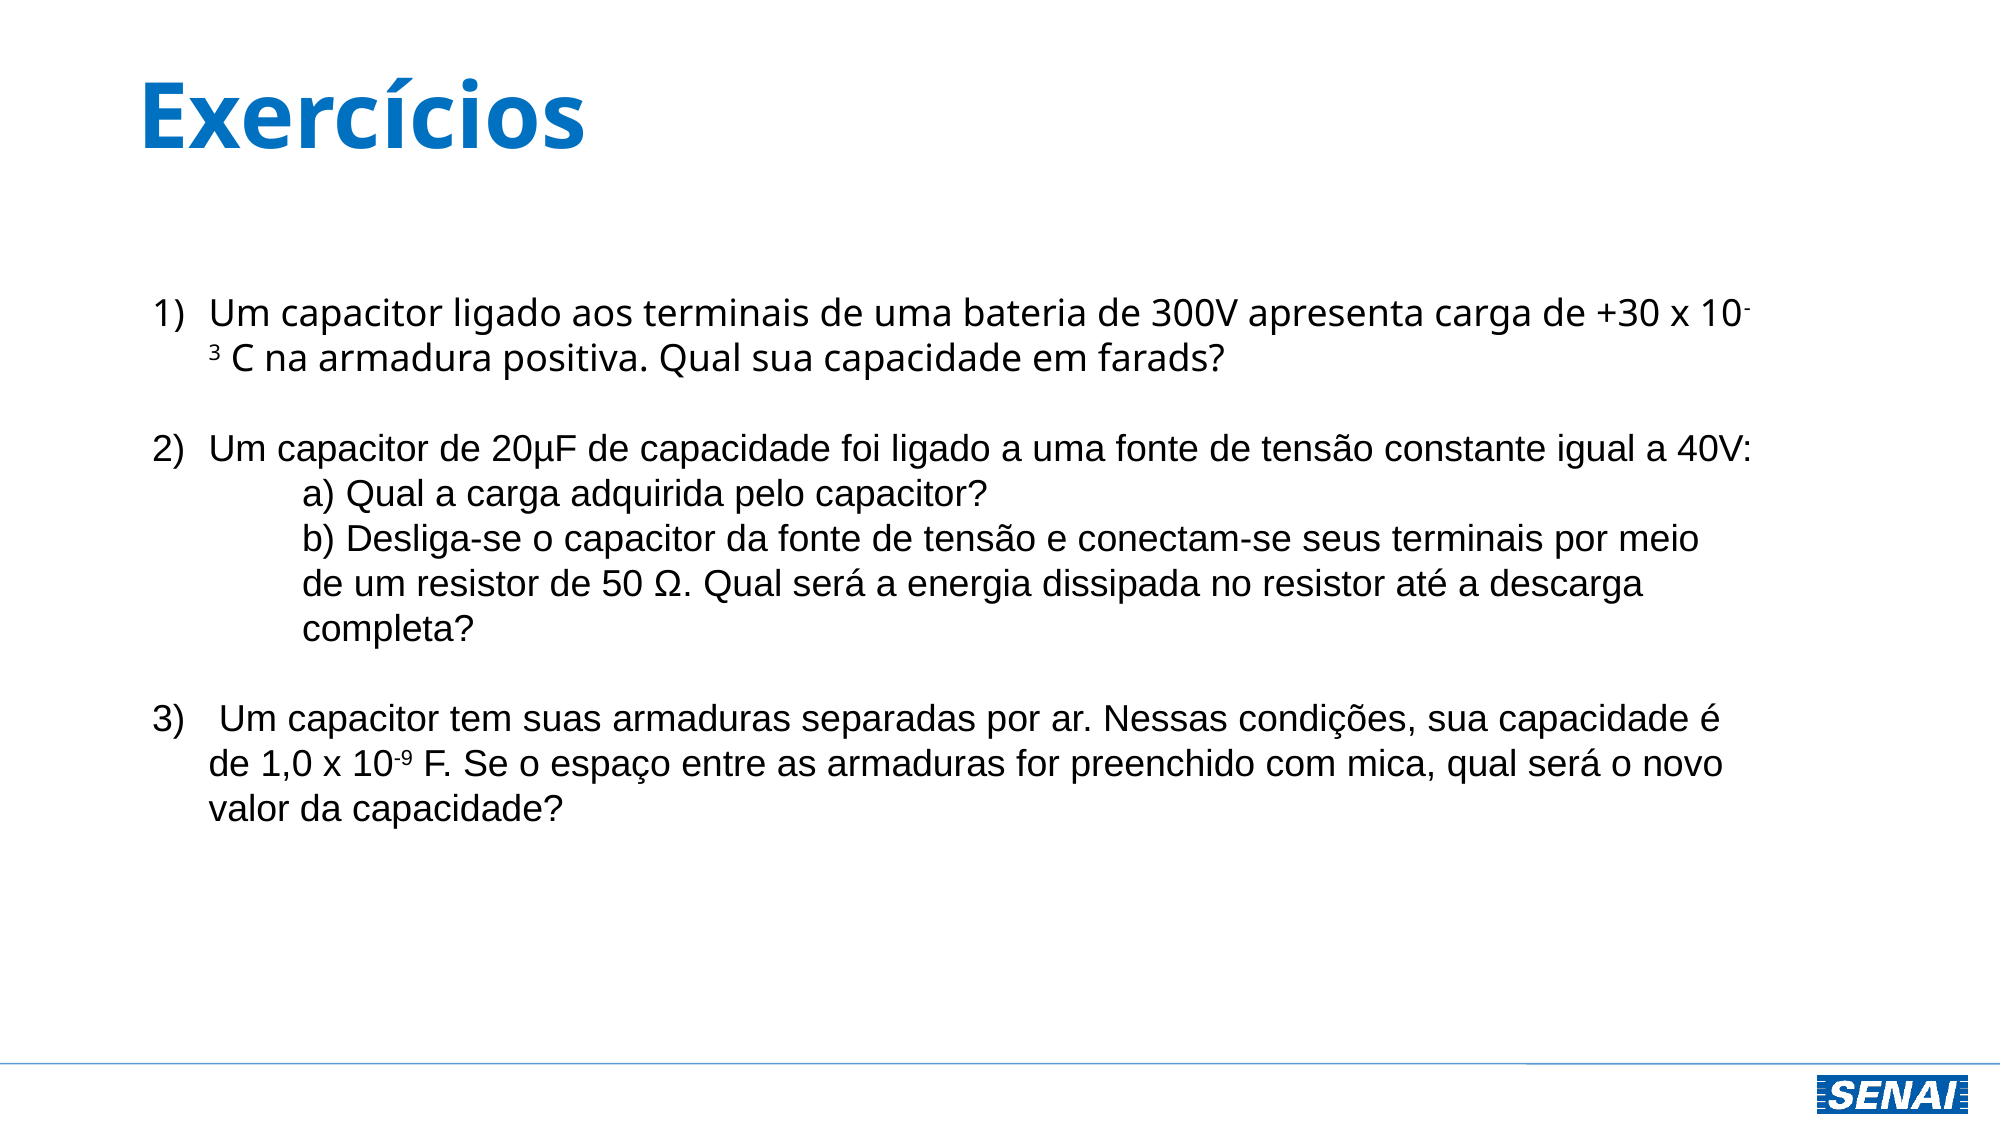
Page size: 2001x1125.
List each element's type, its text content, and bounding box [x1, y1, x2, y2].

picture [1817, 1075, 1968, 1114]
text_box Um capacitor ligado aos terminais de uma bateria de 300V apresenta carga de +30 x 10-3 C na armadura positiva. Qual sua capacidade em farads? Um capacitor de 20µF de capacidade foi ligado a uma fonte de tensão constante igual a 40V: a) Qual a carga adquirida pelo capacitor? b) Desliga-se o capacitor da fonte de tensão e conectam-se seus terminais por meio de um resistor de 50 Ω. Qual será a energia dissipada no resistor até a descarga completa? Um capacitor tem suas armaduras separadas por ar. Nessas condições, sua capacidade é de 1,0 x 10-9 F. Se o espaço entre as armaduras for preenchido com mica, qual será o novo valor da capacidade? [137, 236, 1770, 972]
title Exercícios [137, 59, 1831, 177]
